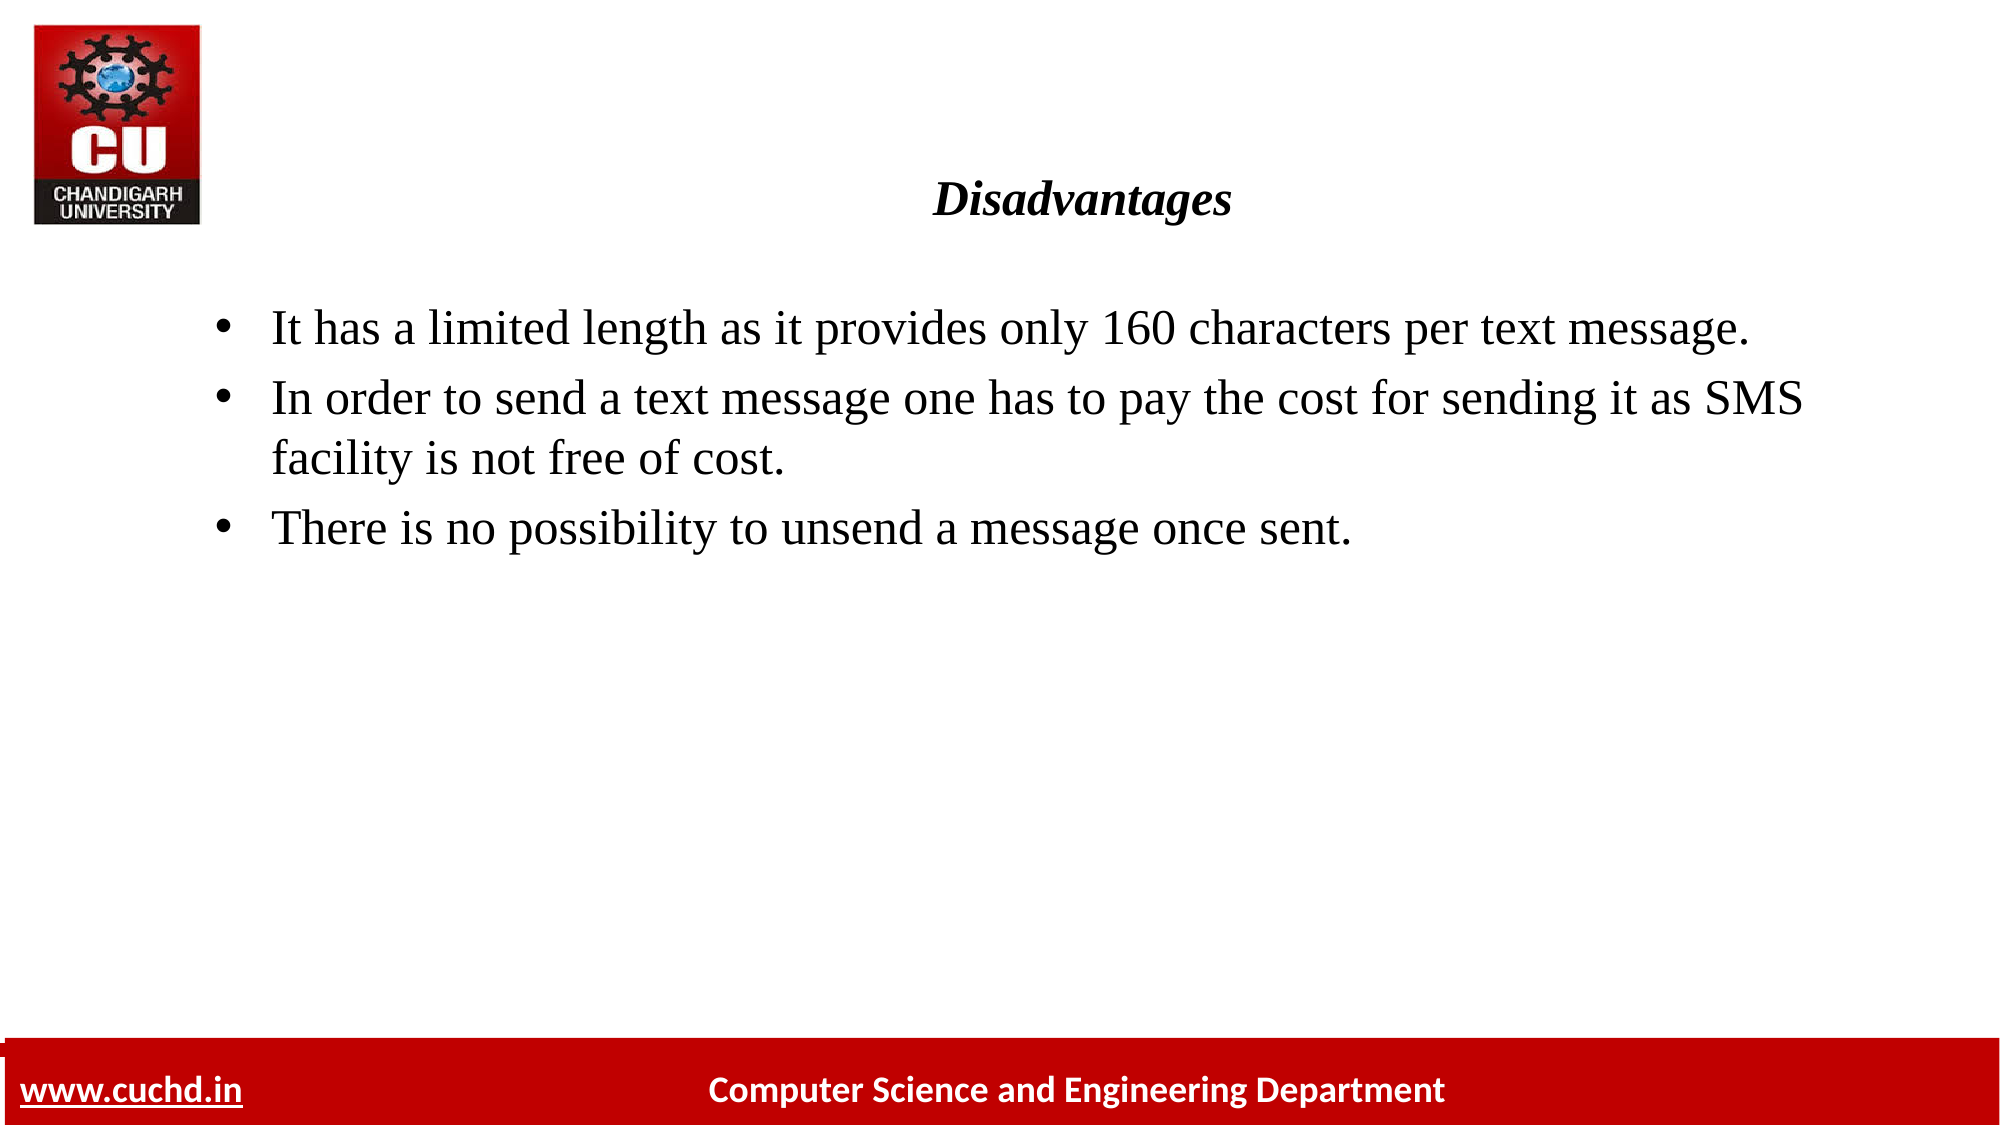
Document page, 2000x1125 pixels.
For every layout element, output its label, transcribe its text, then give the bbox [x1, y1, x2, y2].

picture [33, 24, 202, 225]
title Disadvantages [216, 174, 1950, 275]
list It has a limited length as it provides only 160 characters per text message. In order to send a text message one has to pay the cost for sending it as SMS facility is not free of cost. There is no possibility to unsend a message once sent. [199, 287, 1950, 1025]
